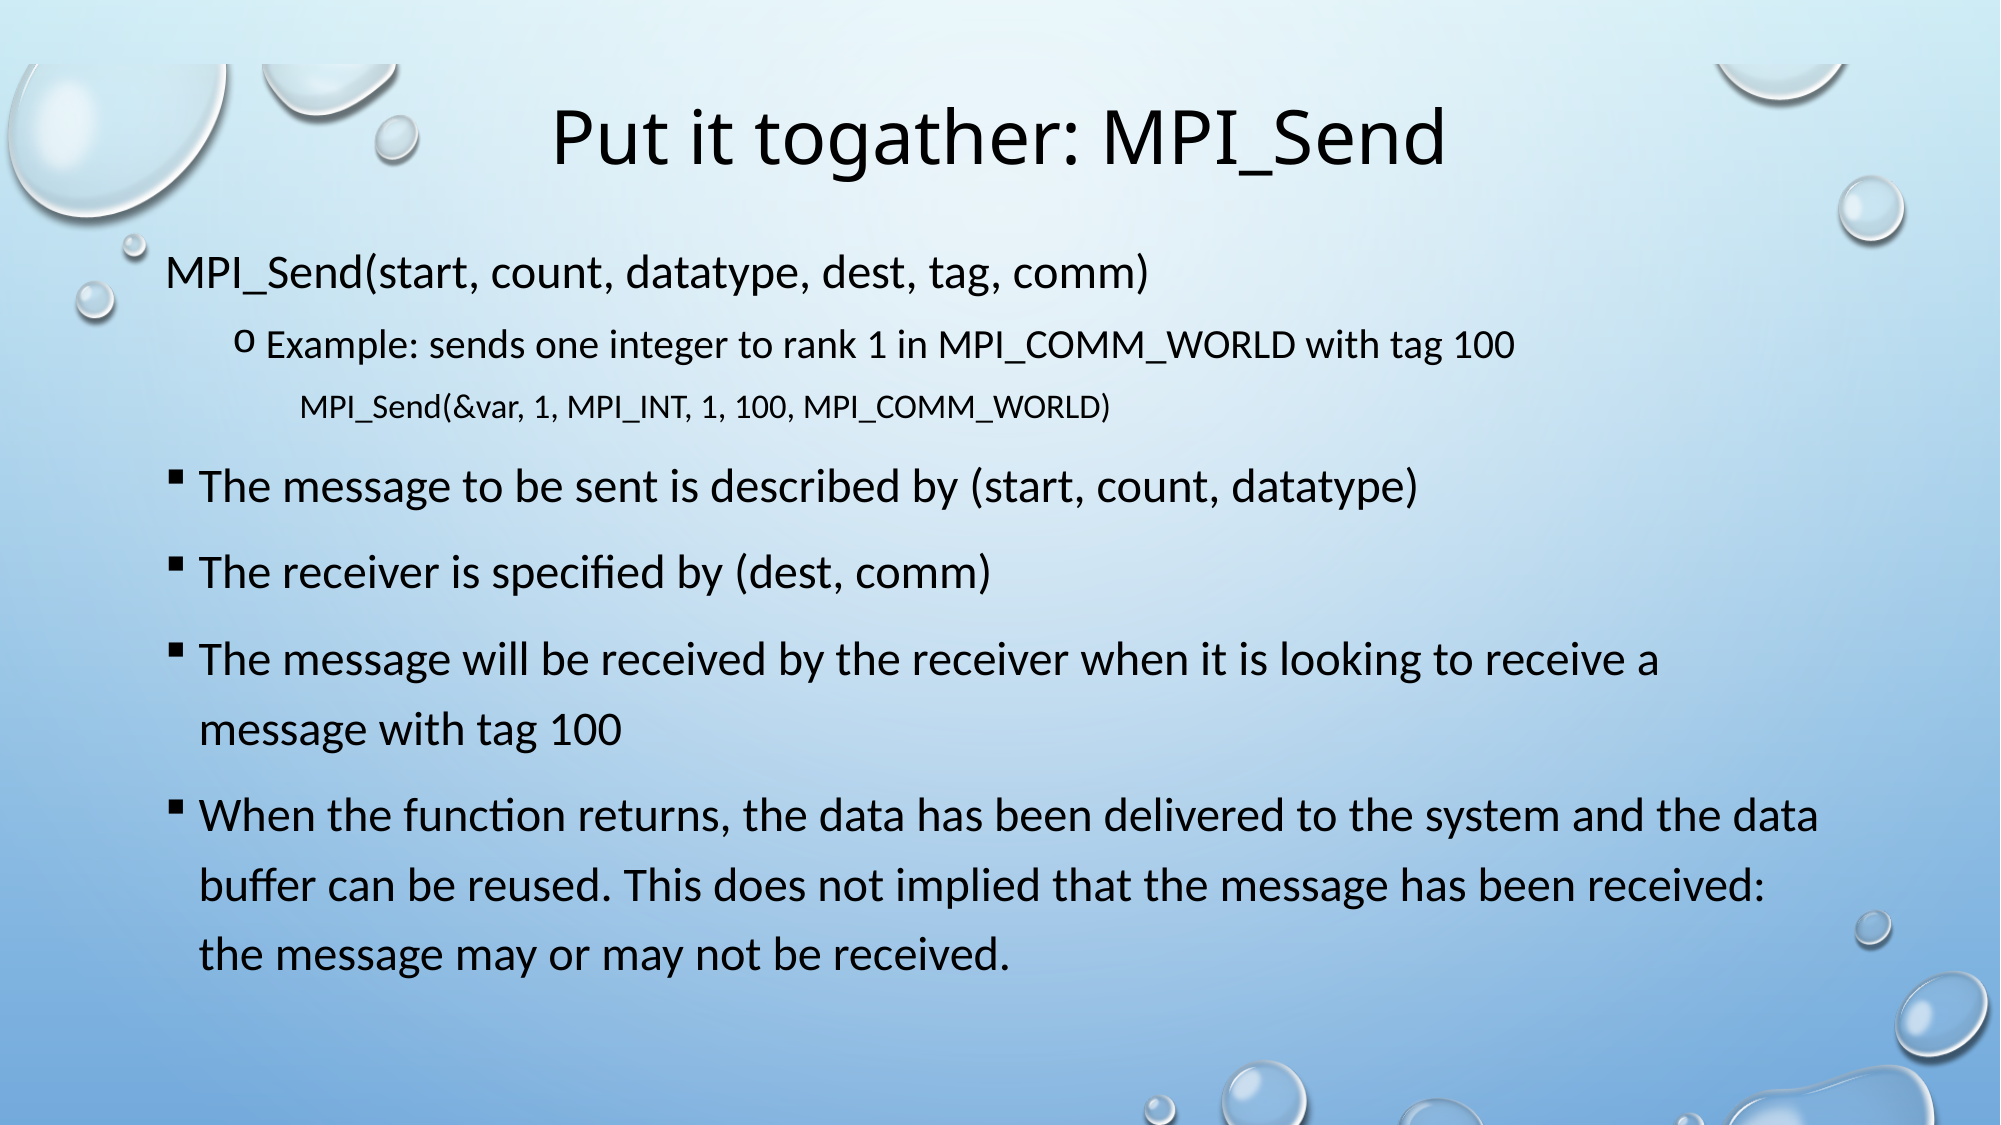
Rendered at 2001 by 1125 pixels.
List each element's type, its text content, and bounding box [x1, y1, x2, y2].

picture [0, 64, 2000, 1125]
list MPI_Send(start, count, datatype, dest, tag, comm) Example: sends one integer to rank 1 in MPI_COMM_WORLD with tag 100 MPI_Send(&var, 1, MPI_INT, 1, 100, MPI_COMM_WORLD) The message to be sent is described by (start, count, datatype) The receiver is specified by (dest, comm) The message will be received by the receiver when it is looking to receive a message with tag 100 When the function returns, the data has been delivered to the system and the data buffer can be reused. This does not implied that the message has been received: the message may or may not be received. [149, 221, 1850, 992]
title Put it togather: MPI_Send [149, 48, 1851, 233]
